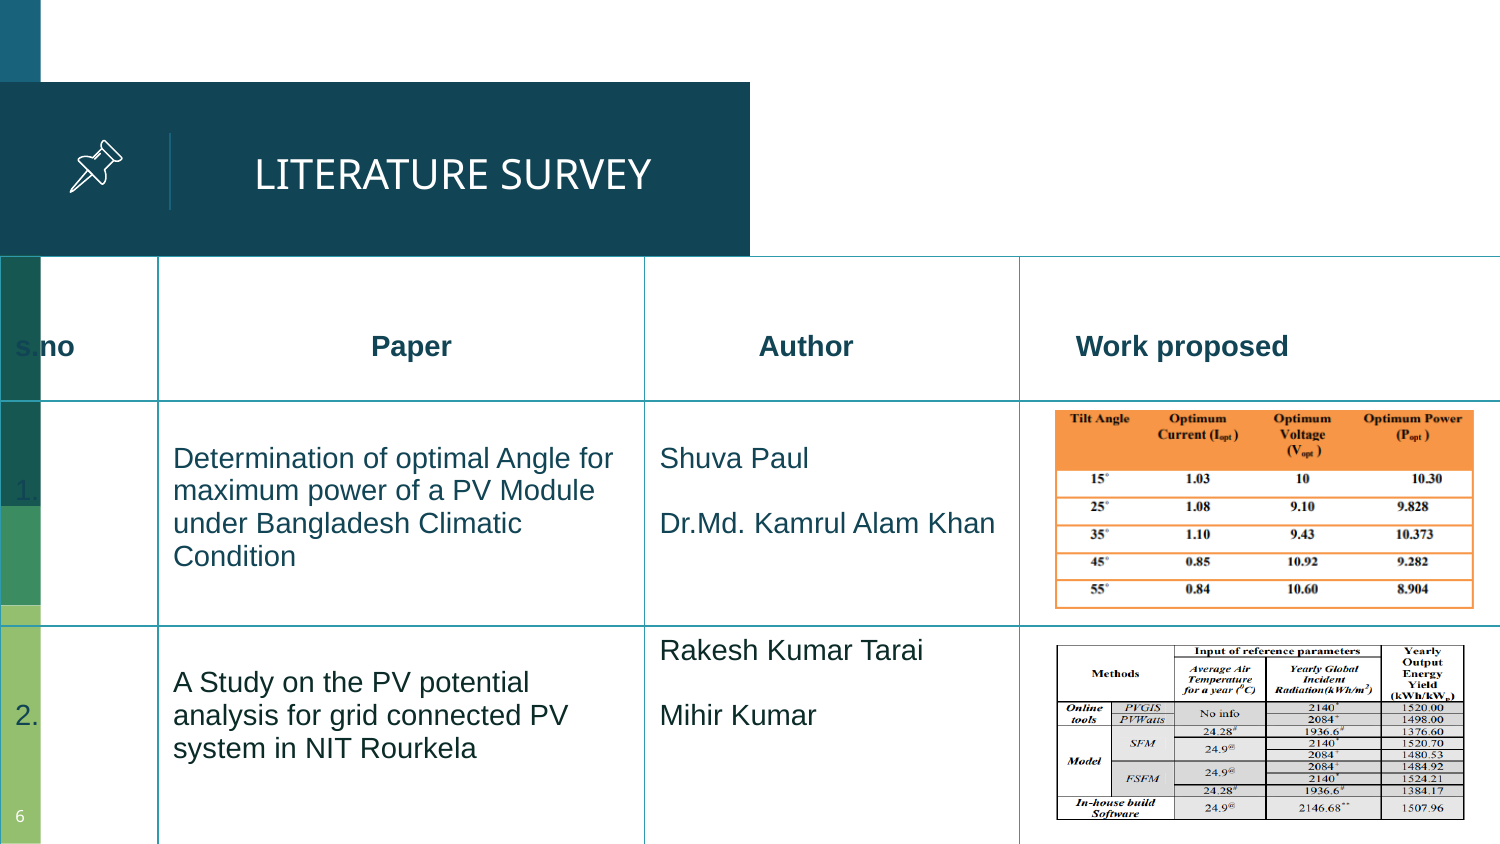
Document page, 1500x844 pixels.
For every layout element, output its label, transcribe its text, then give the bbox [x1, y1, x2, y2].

text_box LITERATURE SURVEY [239, 140, 667, 206]
picture [1054, 409, 1477, 610]
table_header Author [645, 257, 1019, 400]
table_cell A Study on the PV potential analysis for grid connected PV system in NIT Rourkela [159, 627, 644, 844]
table_header Work proposed [1020, 257, 1500, 400]
table_cell Determination of optimal Angle for maximum power of a PV Module under Bangladesh Climatic Condition [159, 402, 644, 625]
table_header Paper [159, 257, 644, 400]
table_cell 1. [1, 402, 157, 625]
table_cell 2. [1, 627, 157, 844]
table_cell [1020, 402, 1500, 625]
table_cell Rakesh Kumar Tarai Mihir Kumar [645, 627, 1019, 844]
picture [1054, 644, 1466, 821]
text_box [70, 140, 122, 193]
table_header s.no [1, 257, 157, 400]
table_cell Shuva Paul Dr.Md. Kamrul Alam Khan [645, 402, 1019, 625]
table_cell [1020, 627, 1500, 844]
